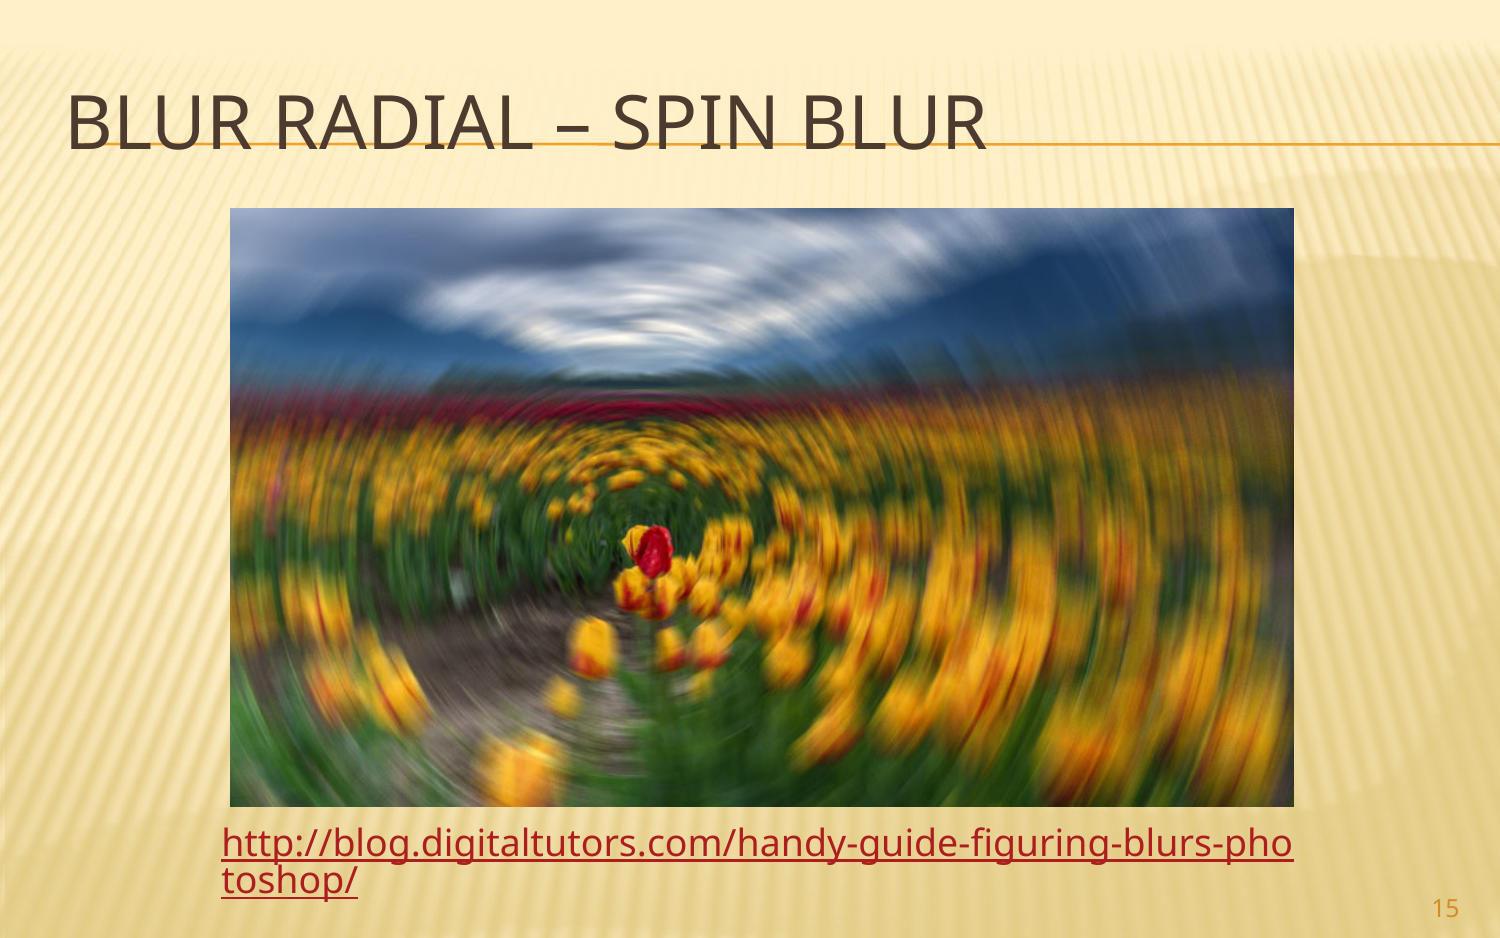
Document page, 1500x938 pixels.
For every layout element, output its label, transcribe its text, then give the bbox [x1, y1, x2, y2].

slide_number 15 [1350, 885, 1475, 919]
text_box http://blog.digitaltutors.com/handy-guide-figuring-blurs-photoshop/ [206, 811, 1317, 877]
picture [229, 208, 1294, 808]
title Blur Radial – Spin blur [50, 62, 1475, 177]
